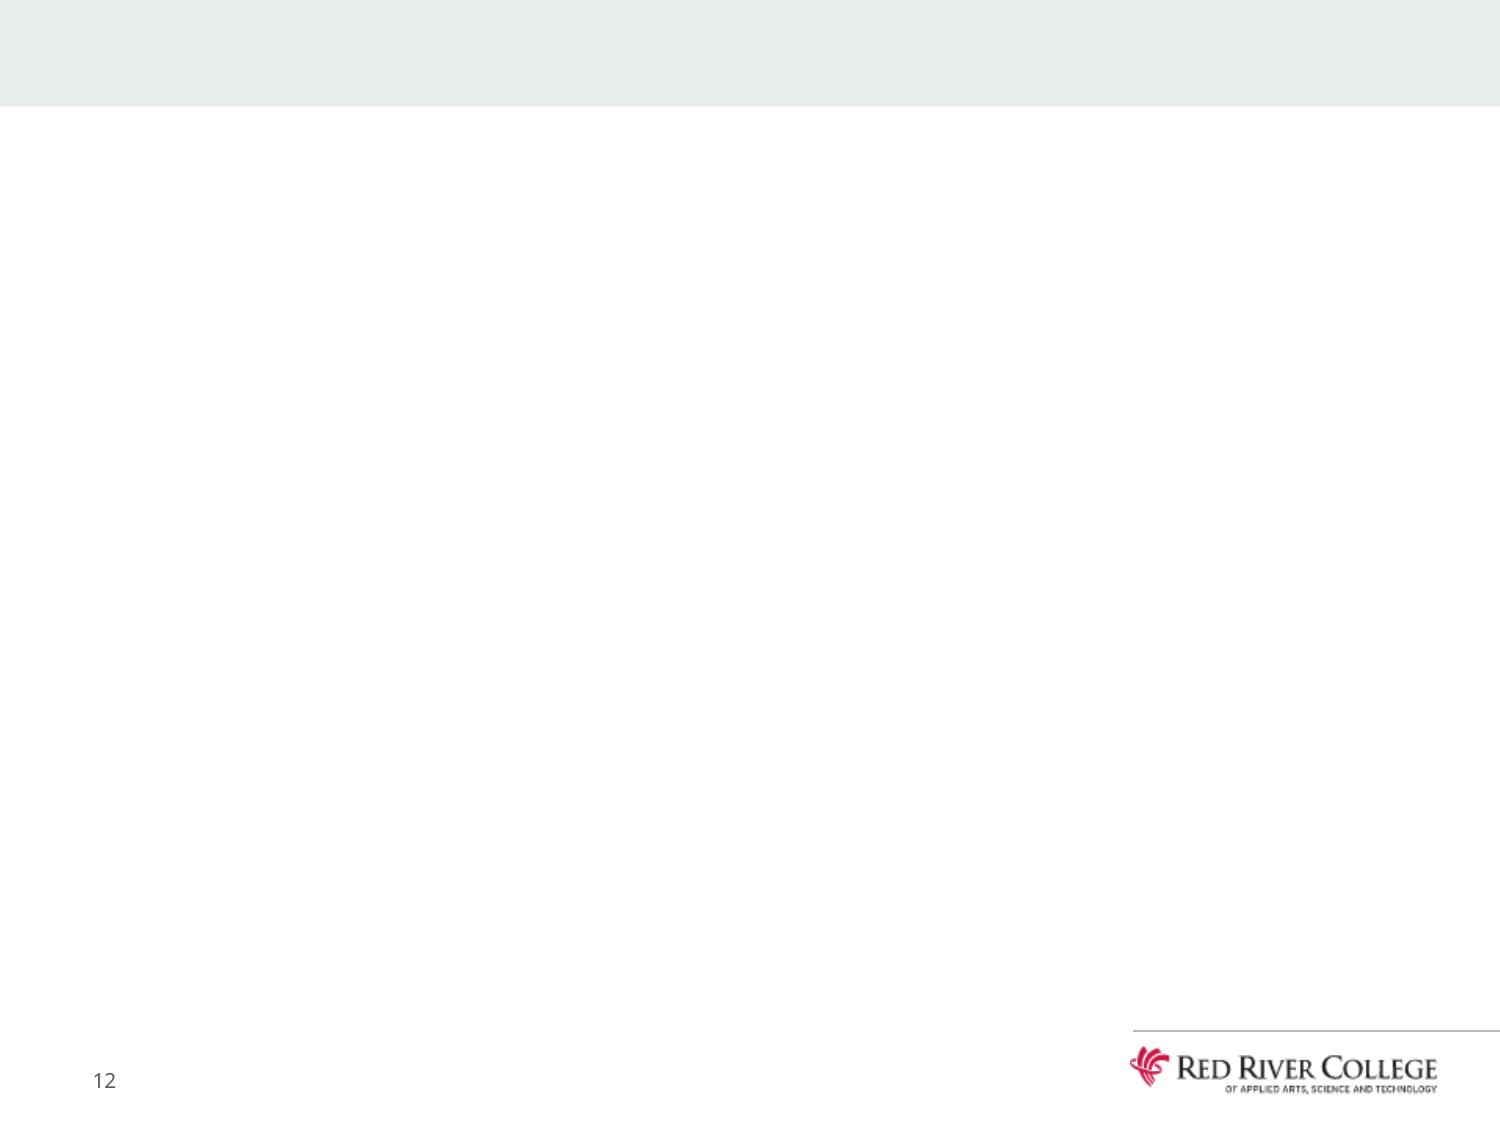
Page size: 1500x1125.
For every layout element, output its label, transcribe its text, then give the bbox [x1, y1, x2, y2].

picture [1130, 1046, 1437, 1094]
slide_number 12 [77, 1038, 263, 1125]
